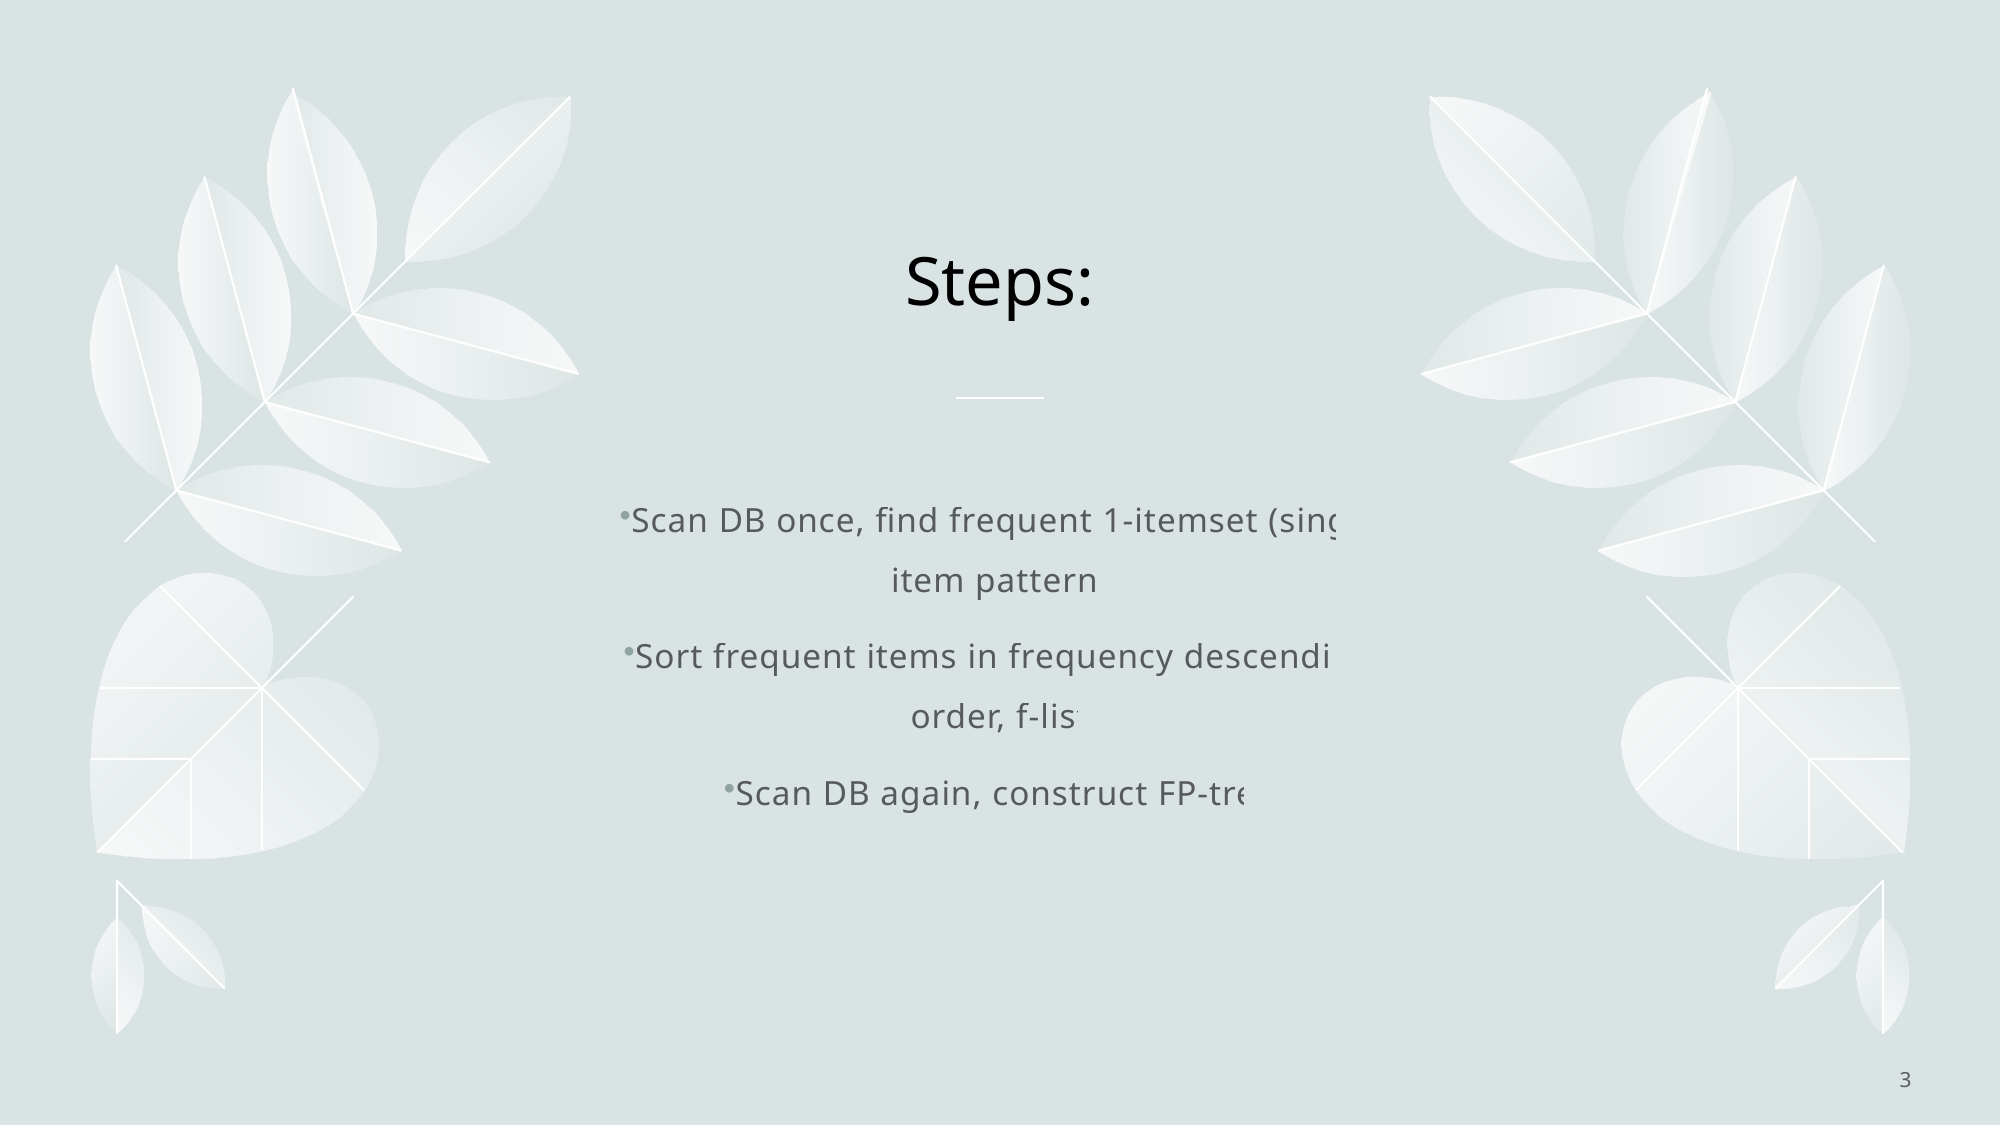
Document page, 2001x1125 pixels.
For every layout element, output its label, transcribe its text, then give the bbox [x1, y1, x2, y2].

title Steps: [665, 24, 1335, 327]
list Scan DB once, find frequent 1-itemset (single item pattern) Sort frequent items in frequency descending order, f-list Scan DB again, construct FP-tree [604, 471, 1396, 944]
slide_number 3 [1637, 1042, 1927, 1119]
